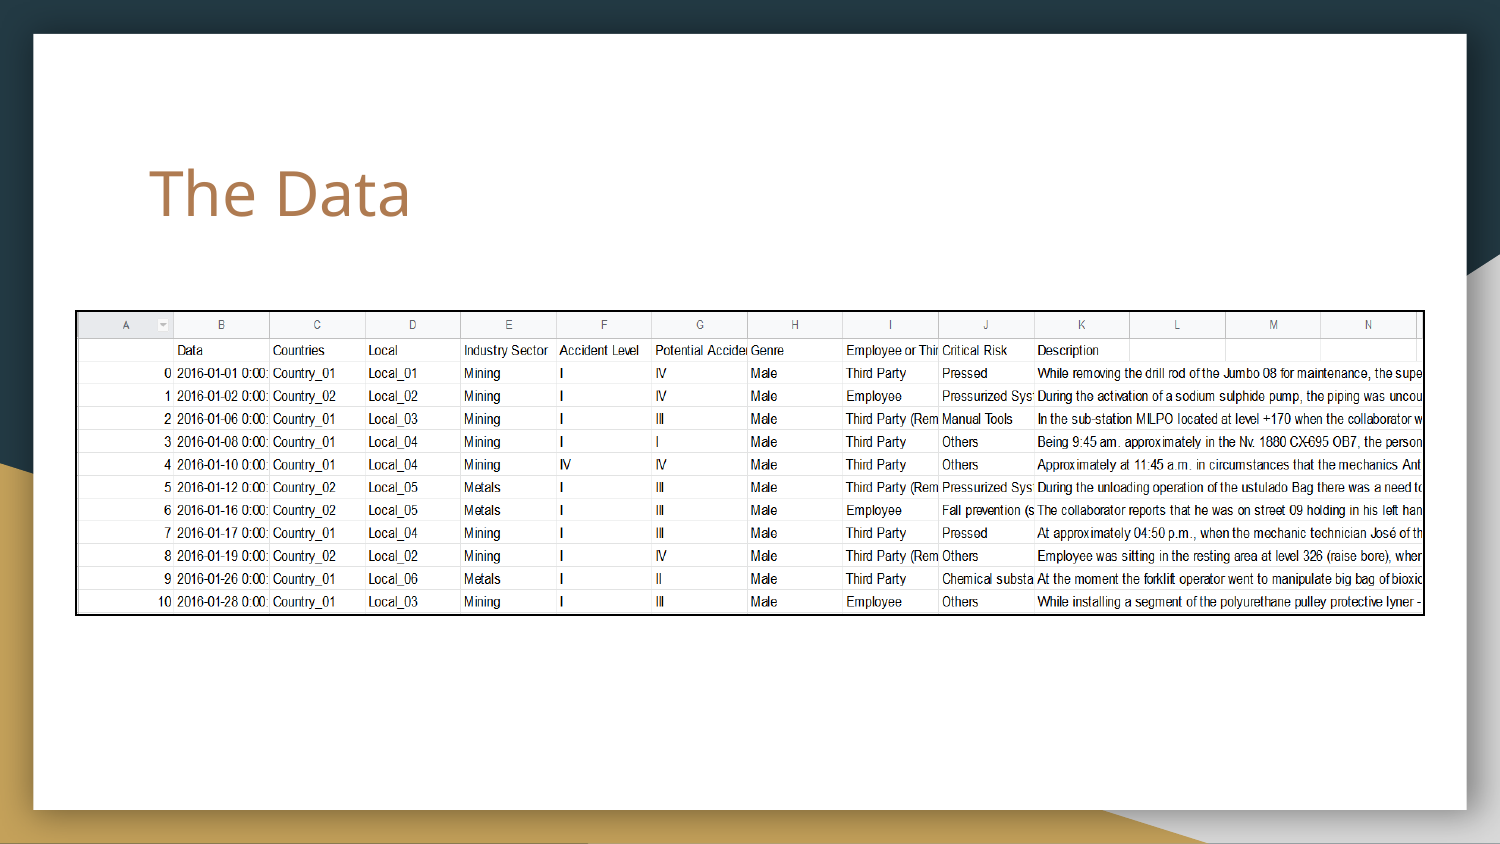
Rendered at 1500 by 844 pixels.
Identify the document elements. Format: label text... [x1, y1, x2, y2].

picture [76, 311, 1424, 615]
title The Data [134, 138, 1366, 296]
